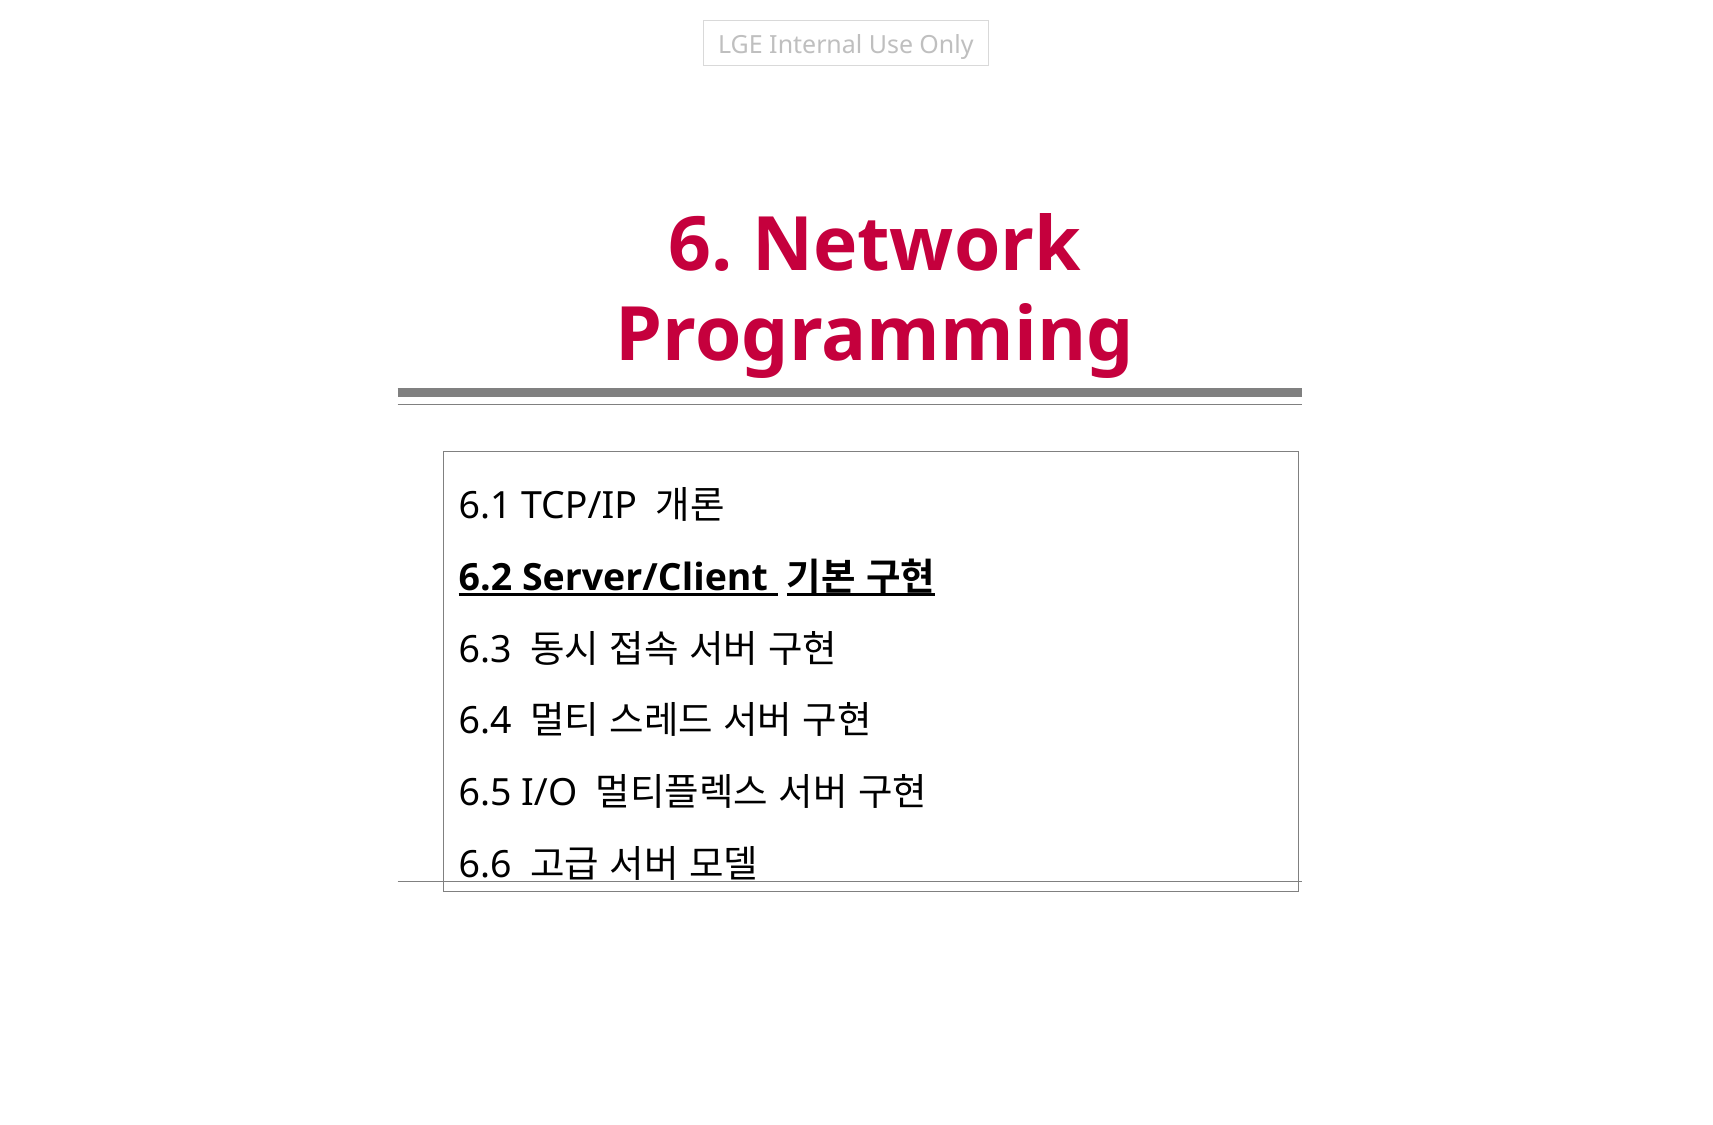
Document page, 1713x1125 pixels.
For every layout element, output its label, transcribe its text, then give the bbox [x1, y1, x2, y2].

text_box 6. Network Programming [397, 227, 1353, 343]
text_box 6.1 TCP/IP 개론 6.2 Server/Client 기본 구현 6.3 동시 접속 서버 구현 6.4 멀티 스레드 서버 구현 6.5 I/O 멀티플렉스 서버 구현 6.6 고급 서버 모델 [443, 451, 1299, 881]
